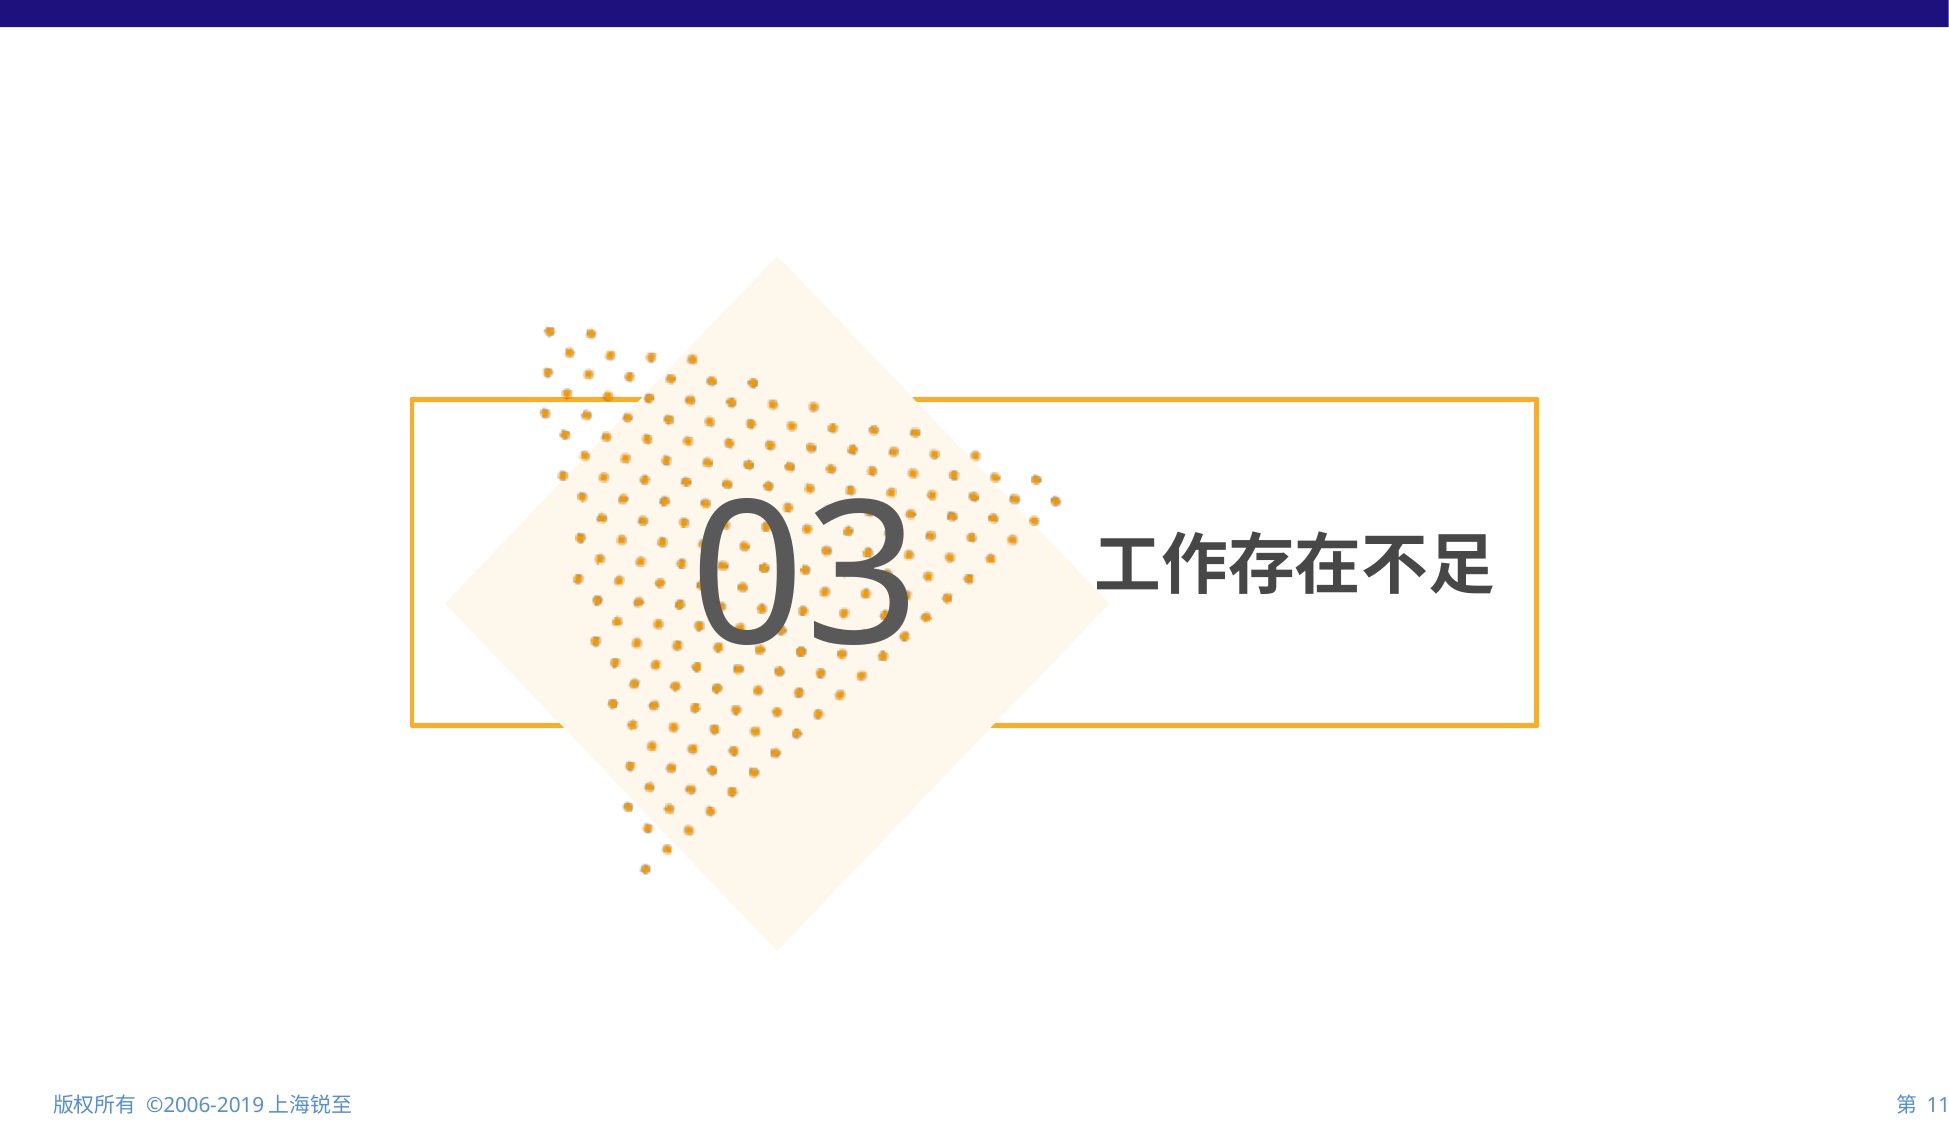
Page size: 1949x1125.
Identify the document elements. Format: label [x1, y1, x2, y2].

text_box [411, 255, 1538, 952]
